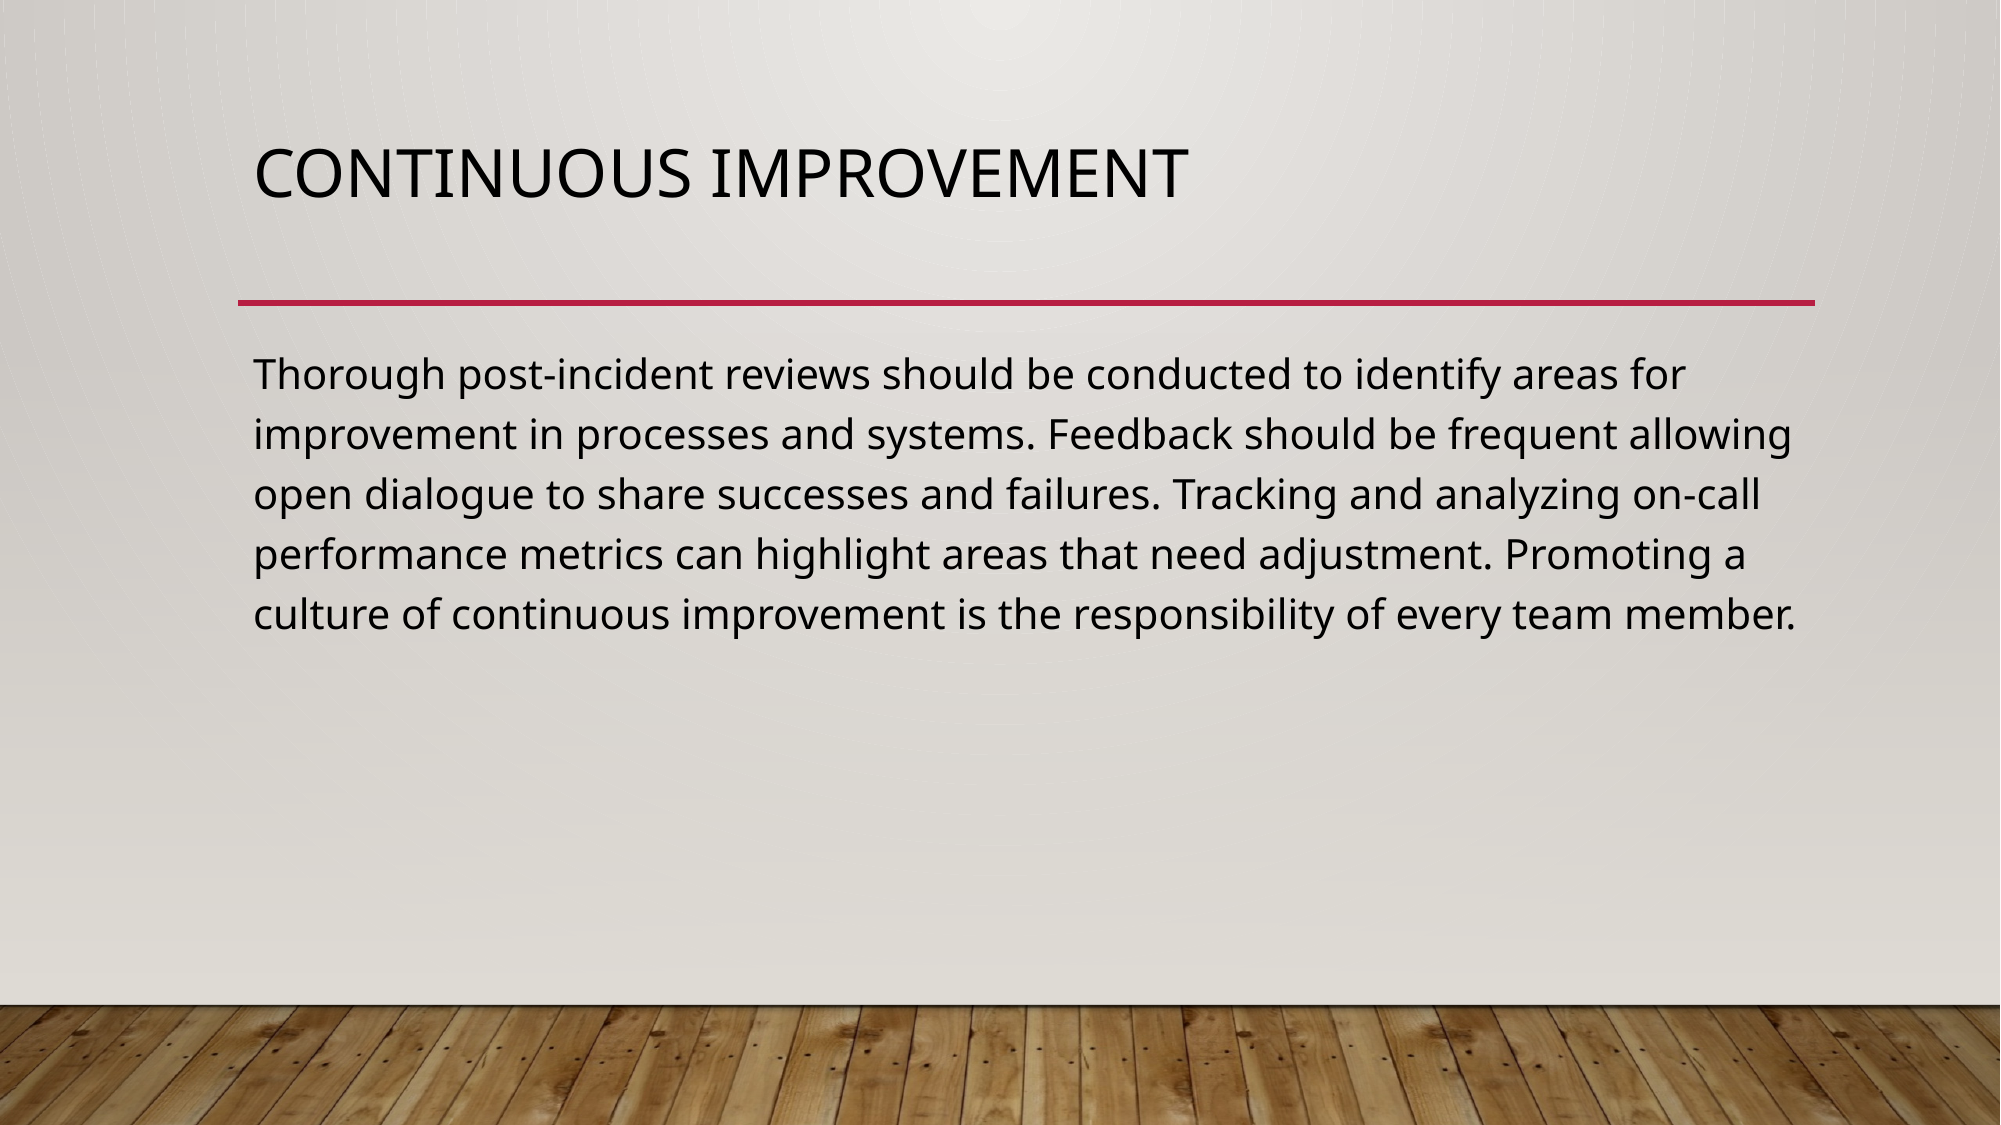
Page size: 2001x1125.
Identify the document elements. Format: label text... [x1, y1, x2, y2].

picture [0, 1005, 2000, 1125]
list Thorough post-incident reviews should be conducted to identify areas for improvement in processes and systems. Feedback should be frequent allowing open dialogue to share successes and failures. Tracking and analyzing on-call performance metrics can highlight areas that need adjustment. Promoting a culture of continuous improvement is the responsibility of every team member. [238, 330, 1814, 897]
title Continuous Improvement [238, 131, 1814, 305]
